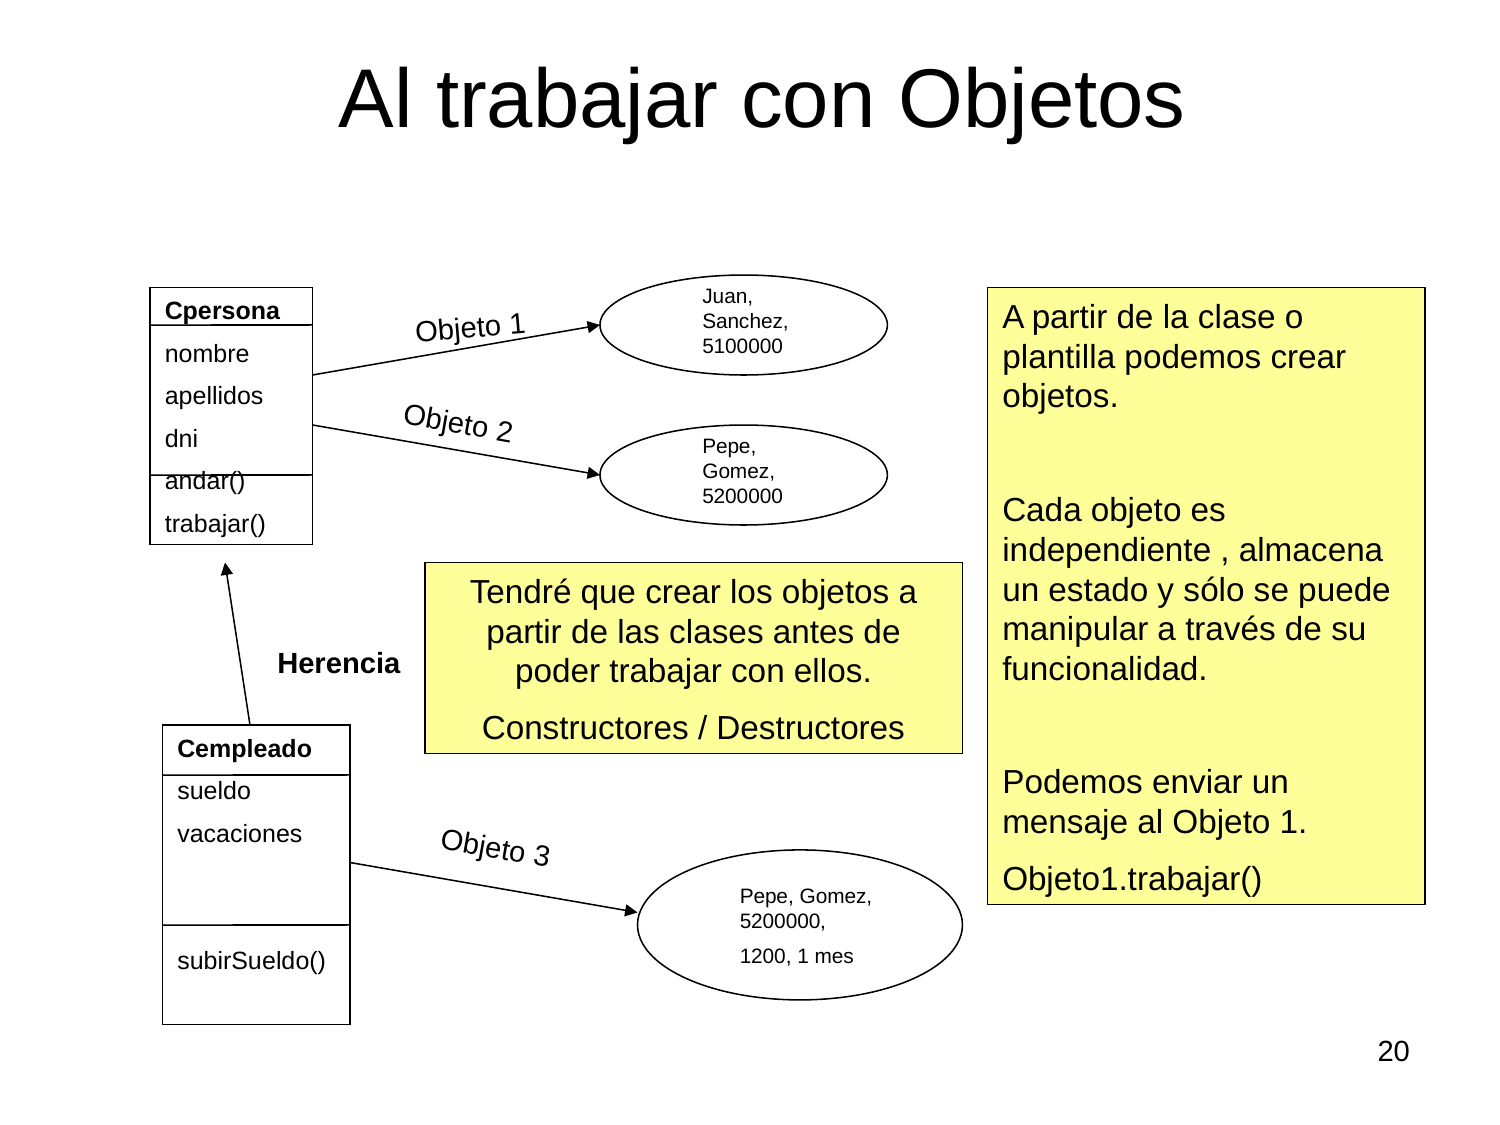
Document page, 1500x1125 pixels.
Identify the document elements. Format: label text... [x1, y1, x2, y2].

text_box A partir de la clase o plantilla podemos crear objetos. Cada objeto es independiente , almacena un estado y sólo se puede manipular a través de su funcionalidad. Podemos enviar un mensaje al Objeto 1. Objeto1.trabajar() [987, 287, 1425, 905]
text_box Objeto 1 [398, 292, 577, 357]
text_box [637, 849, 963, 1000]
text_box Cempleado sueldo vacaciones subirSueldo() [162, 725, 350, 1025]
slide_number 20 [1074, 1024, 1426, 1103]
text_box Objeto 3 [413, 810, 604, 939]
text_box [312, 424, 599, 479]
text_box Juan, Sanchez, 5100000 [687, 275, 825, 365]
text_box [220, 562, 251, 725]
text_box Cpersona nombre apellidos dni andar() trabajar() [149, 287, 313, 545]
text_box Objeto 2 [385, 385, 567, 465]
text_box [599, 279, 888, 376]
text_box Pepe, Gomez, 5200000 [687, 425, 825, 515]
text_box [593, 904, 638, 917]
text_box [576, 321, 599, 334]
text_box Herencia [262, 637, 424, 688]
text_box Pepe, Gomez, 5200000, 1200, 1 mes [724, 875, 888, 976]
title Al trabajar con Objetos [87, 0, 1438, 188]
text_box Tendré que crear los objetos a partir de las clases antes de poder trabajar con ellos. Constructores / Destructores [424, 562, 963, 754]
text_box [599, 429, 888, 526]
